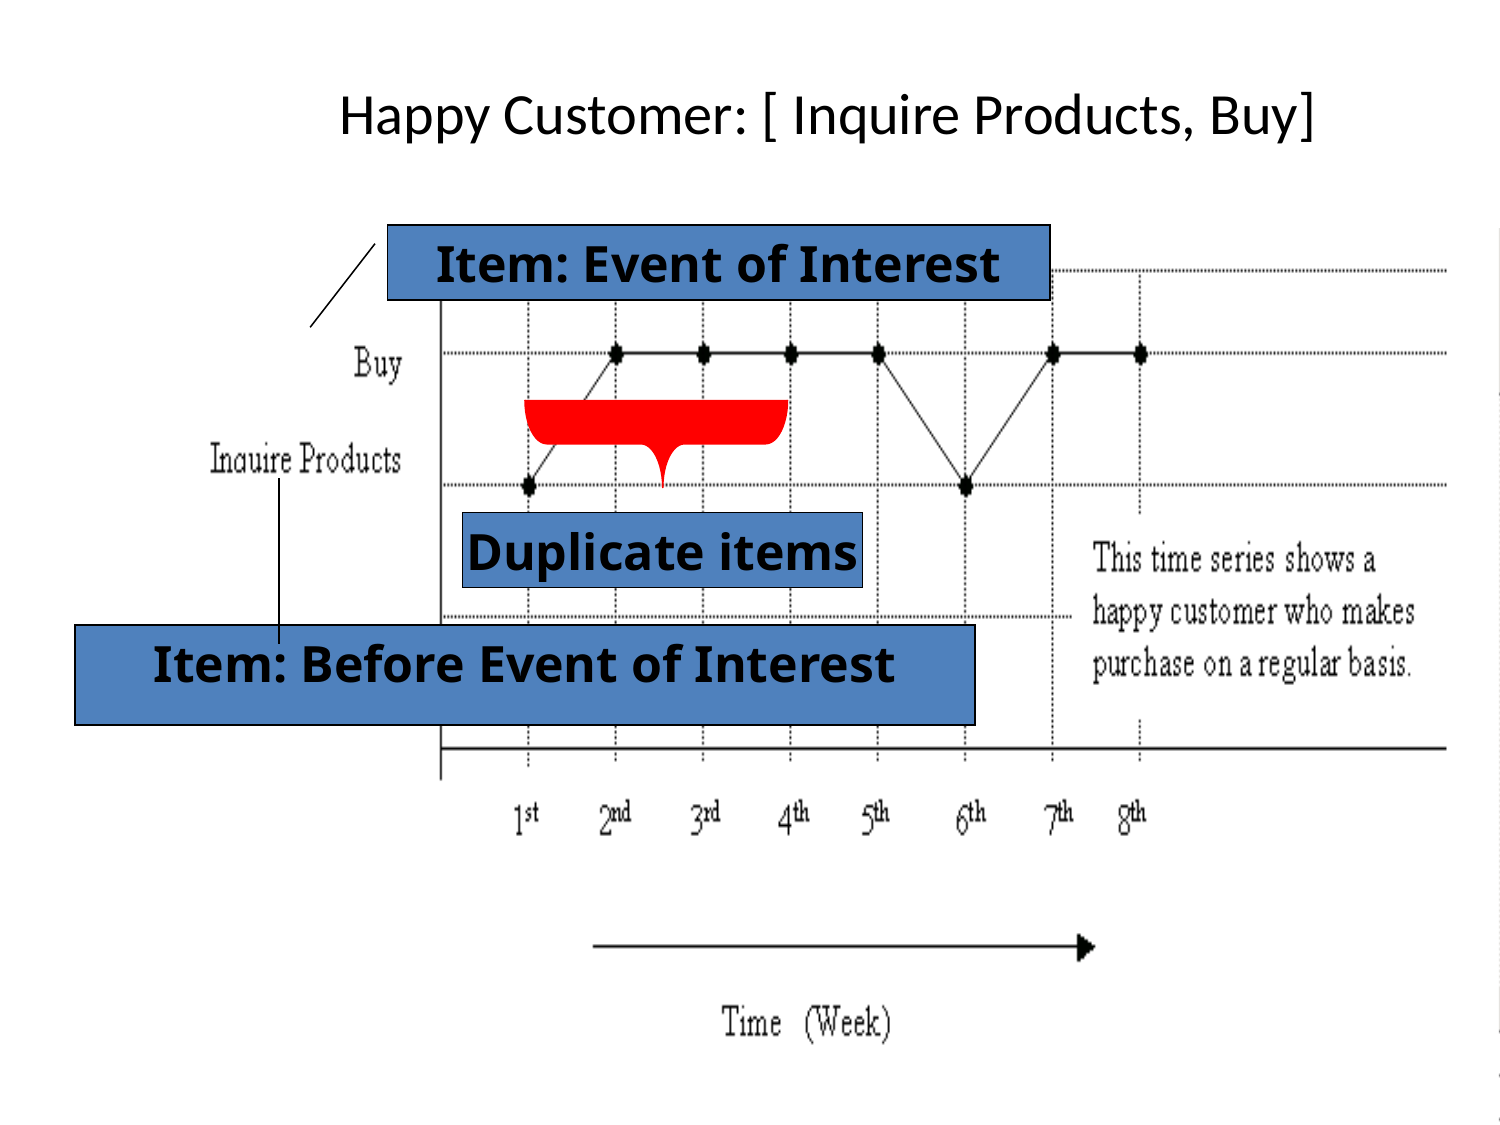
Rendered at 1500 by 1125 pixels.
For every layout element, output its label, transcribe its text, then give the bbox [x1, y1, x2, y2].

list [187, 227, 1500, 1125]
title Happy Customer: [ Inquire Products, Buy] [188, 35, 1468, 188]
text_box Item: Before Event of Interest [74, 624, 182, 725]
